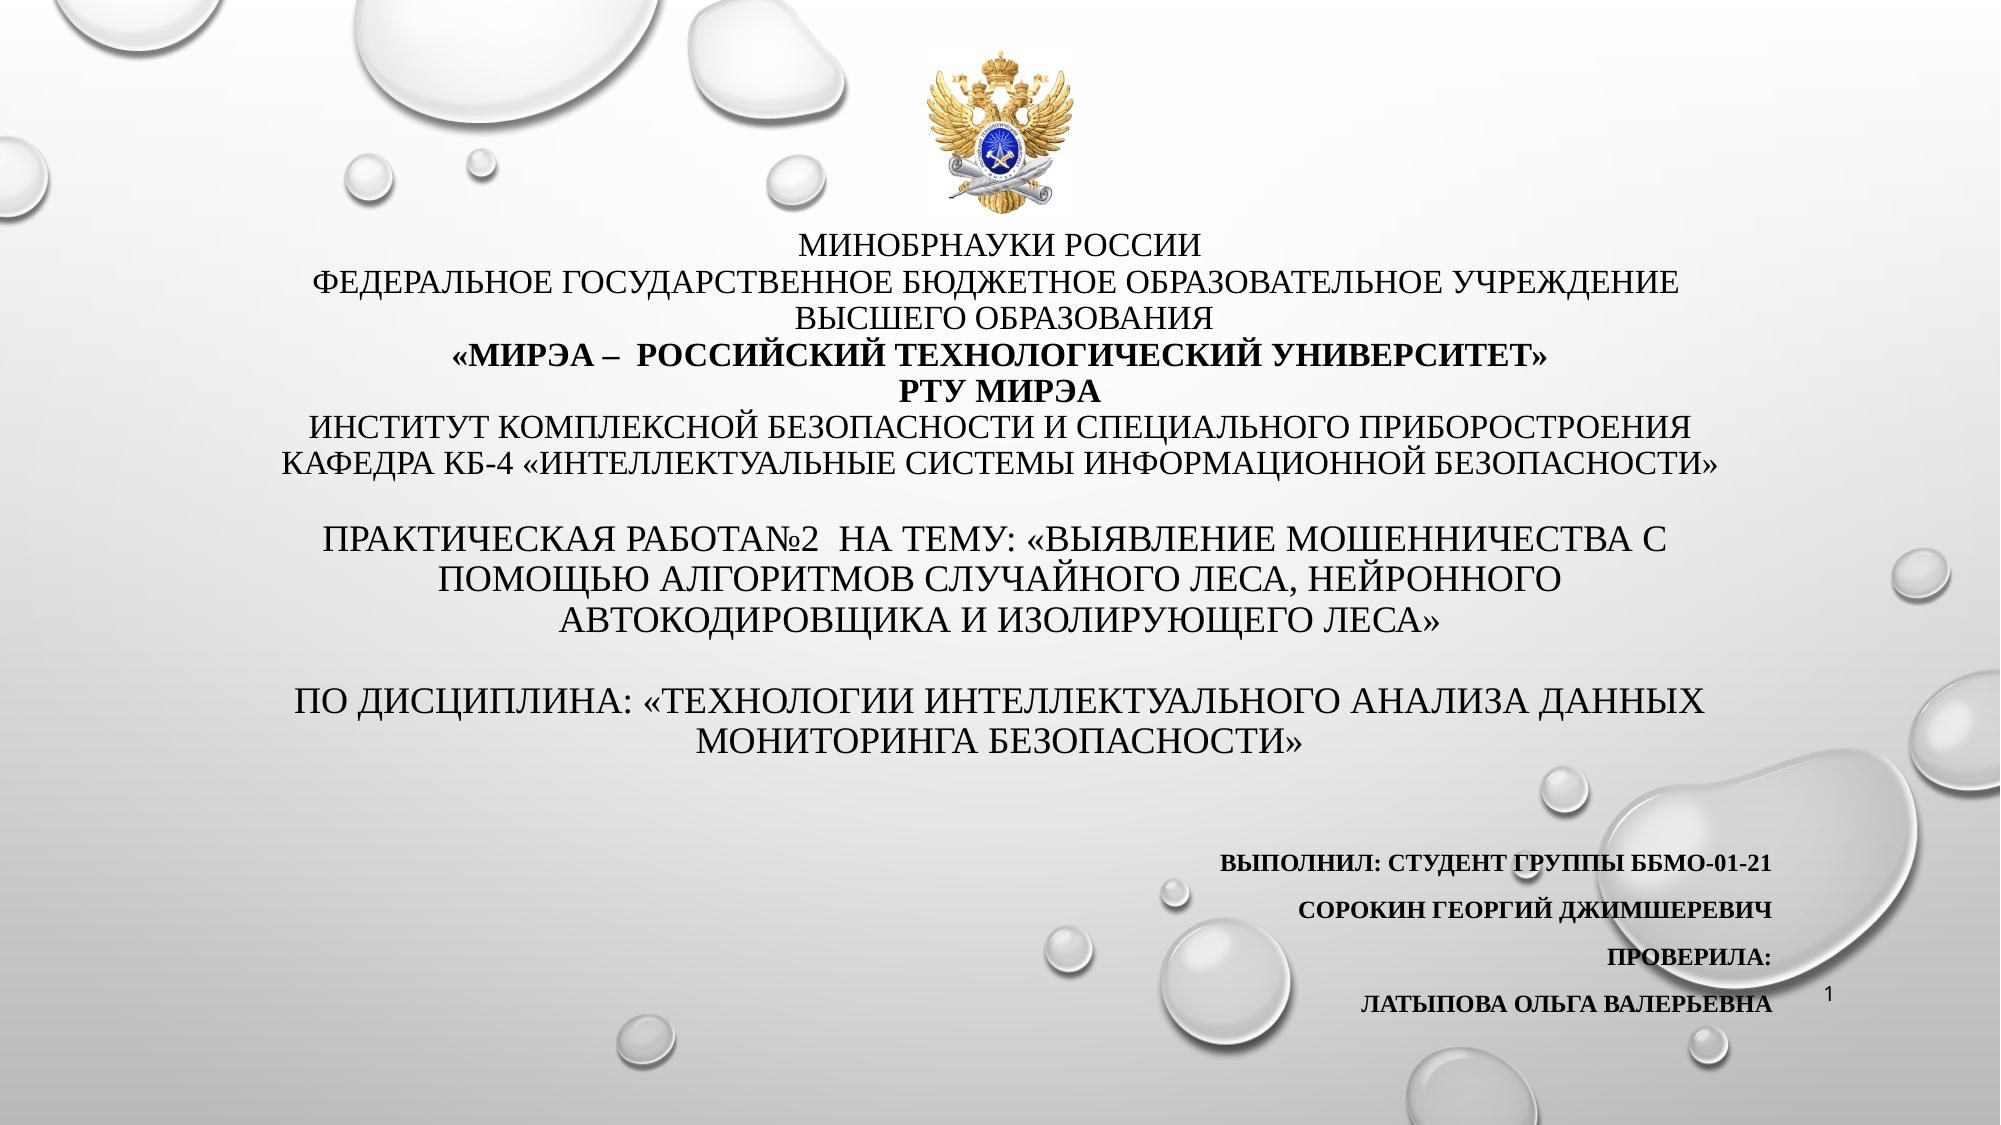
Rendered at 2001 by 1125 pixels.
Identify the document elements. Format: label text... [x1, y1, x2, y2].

slide_number 1 [1724, 965, 1851, 1025]
title МИНОБРНАУКИ РОССИИ Федеральное государственное бюджетное образовательное учреждение высшего образования «МИРЭА – Российский технологический университет» РТУ МИРЭА Институт комплексной безопасности и специального приборостроения Кафедра КБ-4 «Интеллектуальные системы информационной безопасности» Практическая работа№2 на тему: «Выявление мошенничества с помощью алгоритмов случайного леса, нейронного автокодировщика и изолирующего леса» По дисциплина: «Технологии интеллектуального анализа данных мониторинга безопасности» [249, 213, 1750, 801]
subtitle Выполнил: студент группы ББМО-01-21 Сорокин Георгий Джимшеревич Проверила: Латыпова Ольга Валерьевна [1151, 833, 1788, 1025]
picture [0, 0, 2000, 1125]
